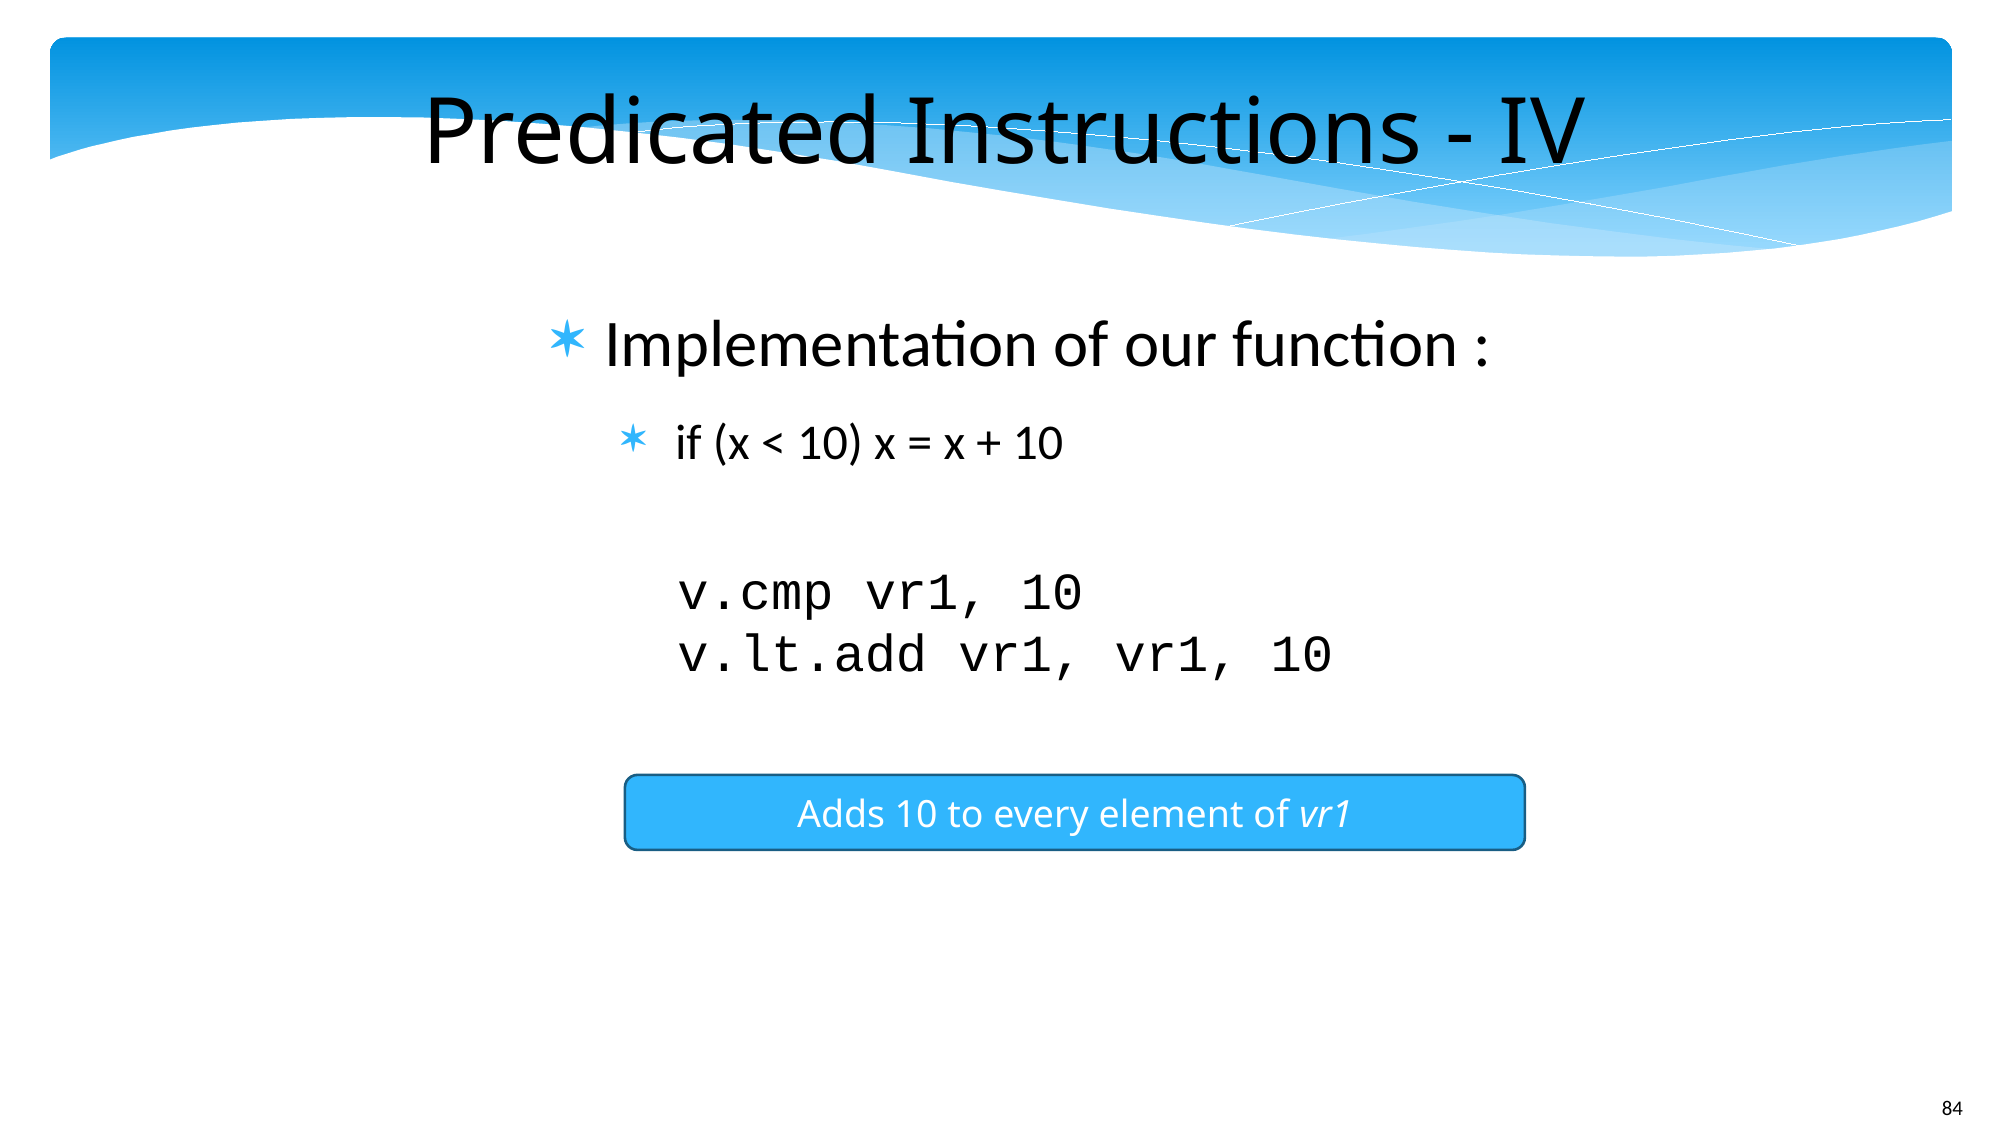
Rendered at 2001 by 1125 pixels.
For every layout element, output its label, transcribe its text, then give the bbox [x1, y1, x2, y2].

title Predicated Instructions - IV [395, 50, 1613, 204]
list Implementation of our function : if (x < 10) x = x + 10 [533, 299, 1750, 513]
text_box v.cmp vr1, 10 v.lt.add vr1, vr1, 10 [662, 549, 1456, 753]
text_box Adds 10 to every element of vr1 [623, 773, 1527, 852]
